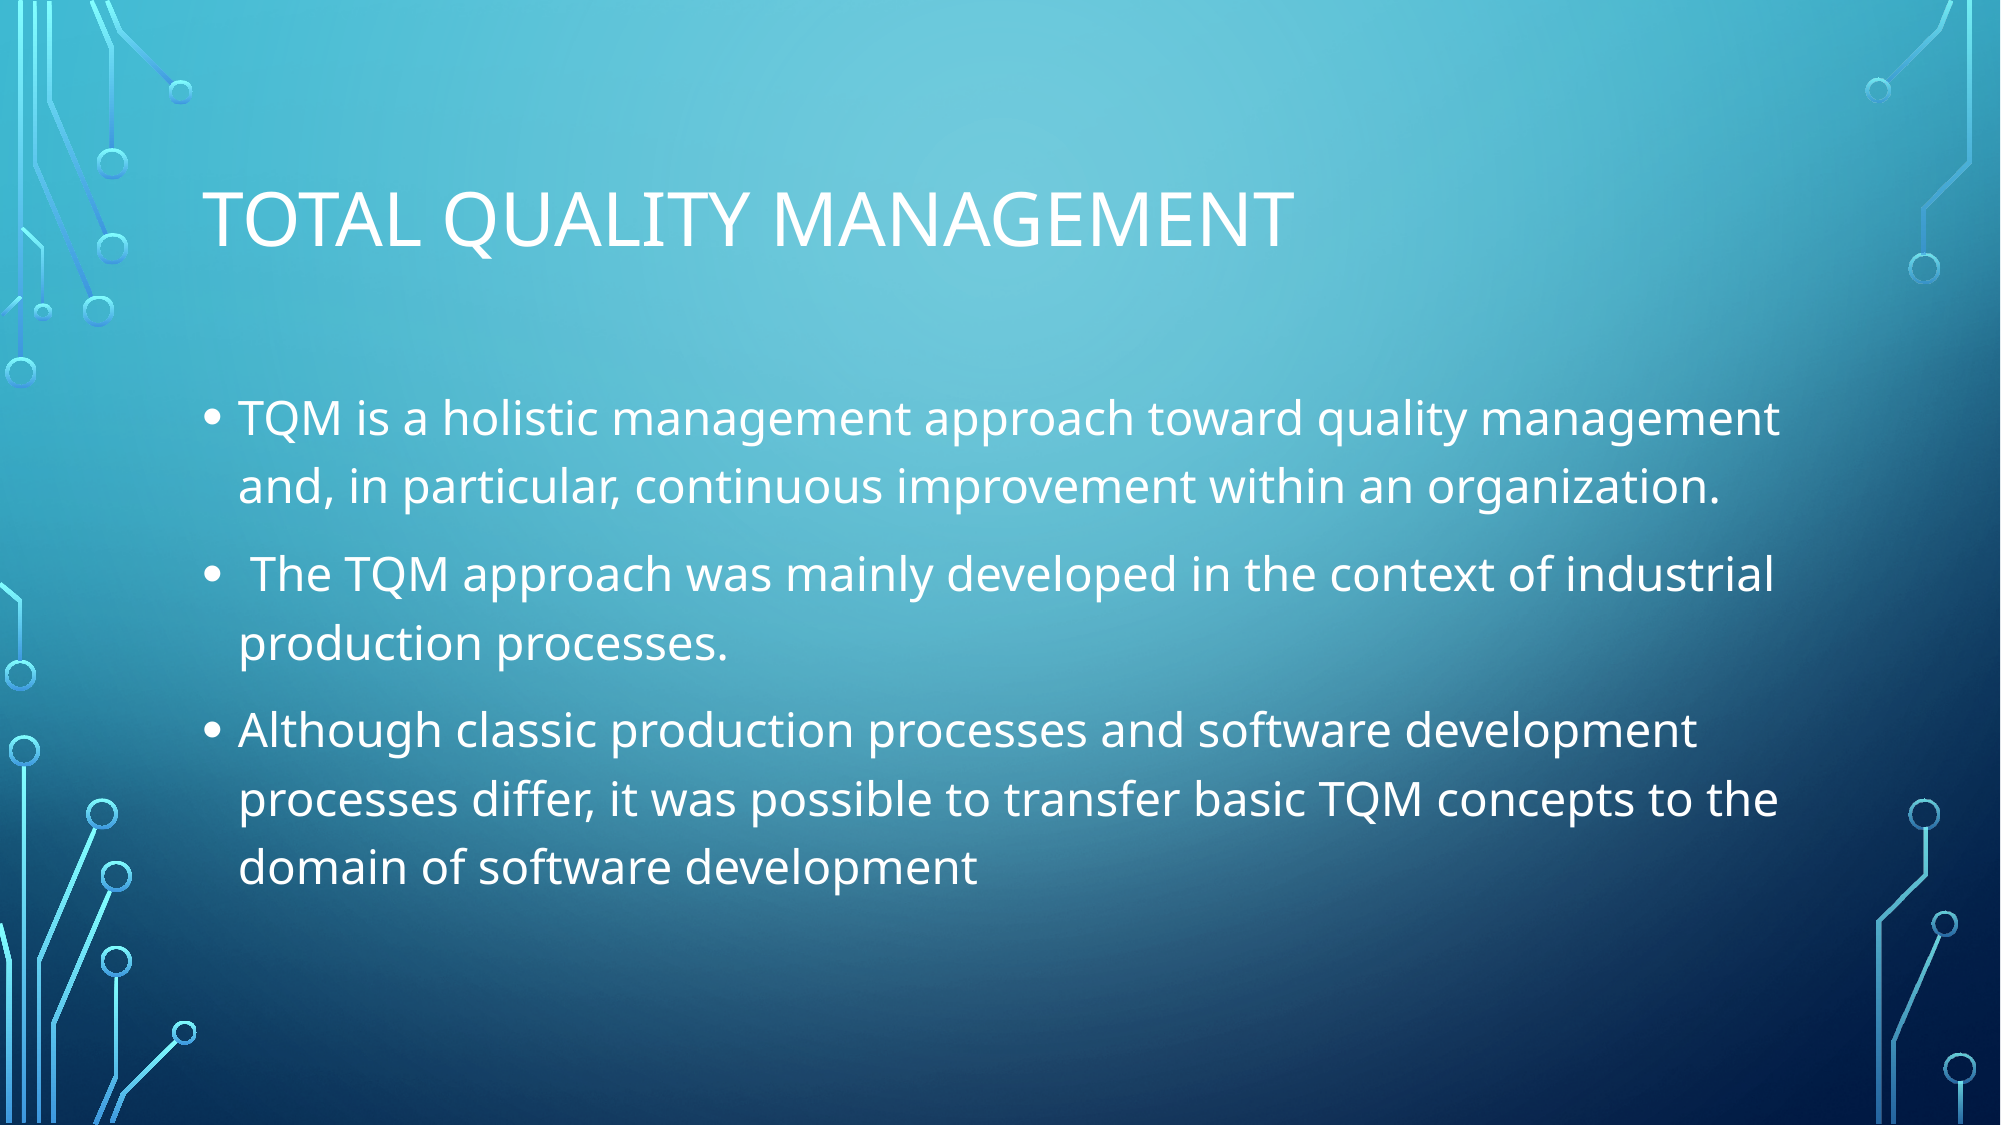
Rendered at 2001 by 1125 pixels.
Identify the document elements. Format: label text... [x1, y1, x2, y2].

list TQM is a holistic management approach toward quality management and, in particular, continuous improvement within an organization. The TQM approach was mainly developed in the context of industrial production processes. Although classic production processes and software development processes differ, it was possible to transfer basic TQM concepts to the domain of software development [187, 369, 1813, 950]
title Total Quality Management [187, 101, 1813, 344]
